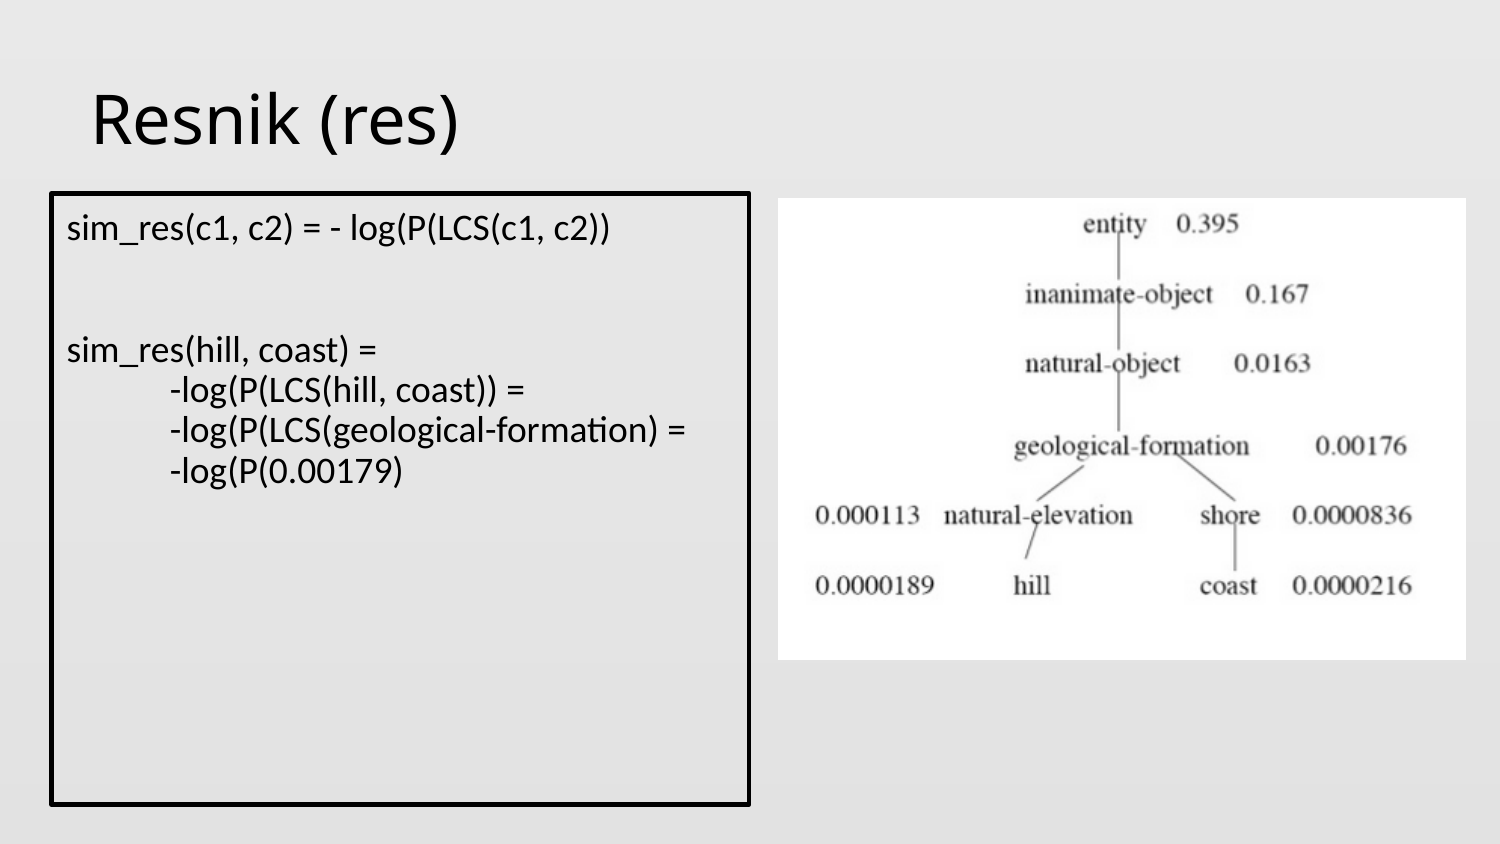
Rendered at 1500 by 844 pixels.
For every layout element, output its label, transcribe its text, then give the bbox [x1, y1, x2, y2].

list sim_res(c1, c2) = - log(P(LCS(c1, c2)) sim_res(hill, coast) = -log(P(LCS(hill, coast)) = -log(P(LCS(geological-formation) = -log(P(0.00179) [51, 193, 749, 805]
title Resnik (res) [75, 33, 1425, 175]
picture [777, 198, 1466, 660]
